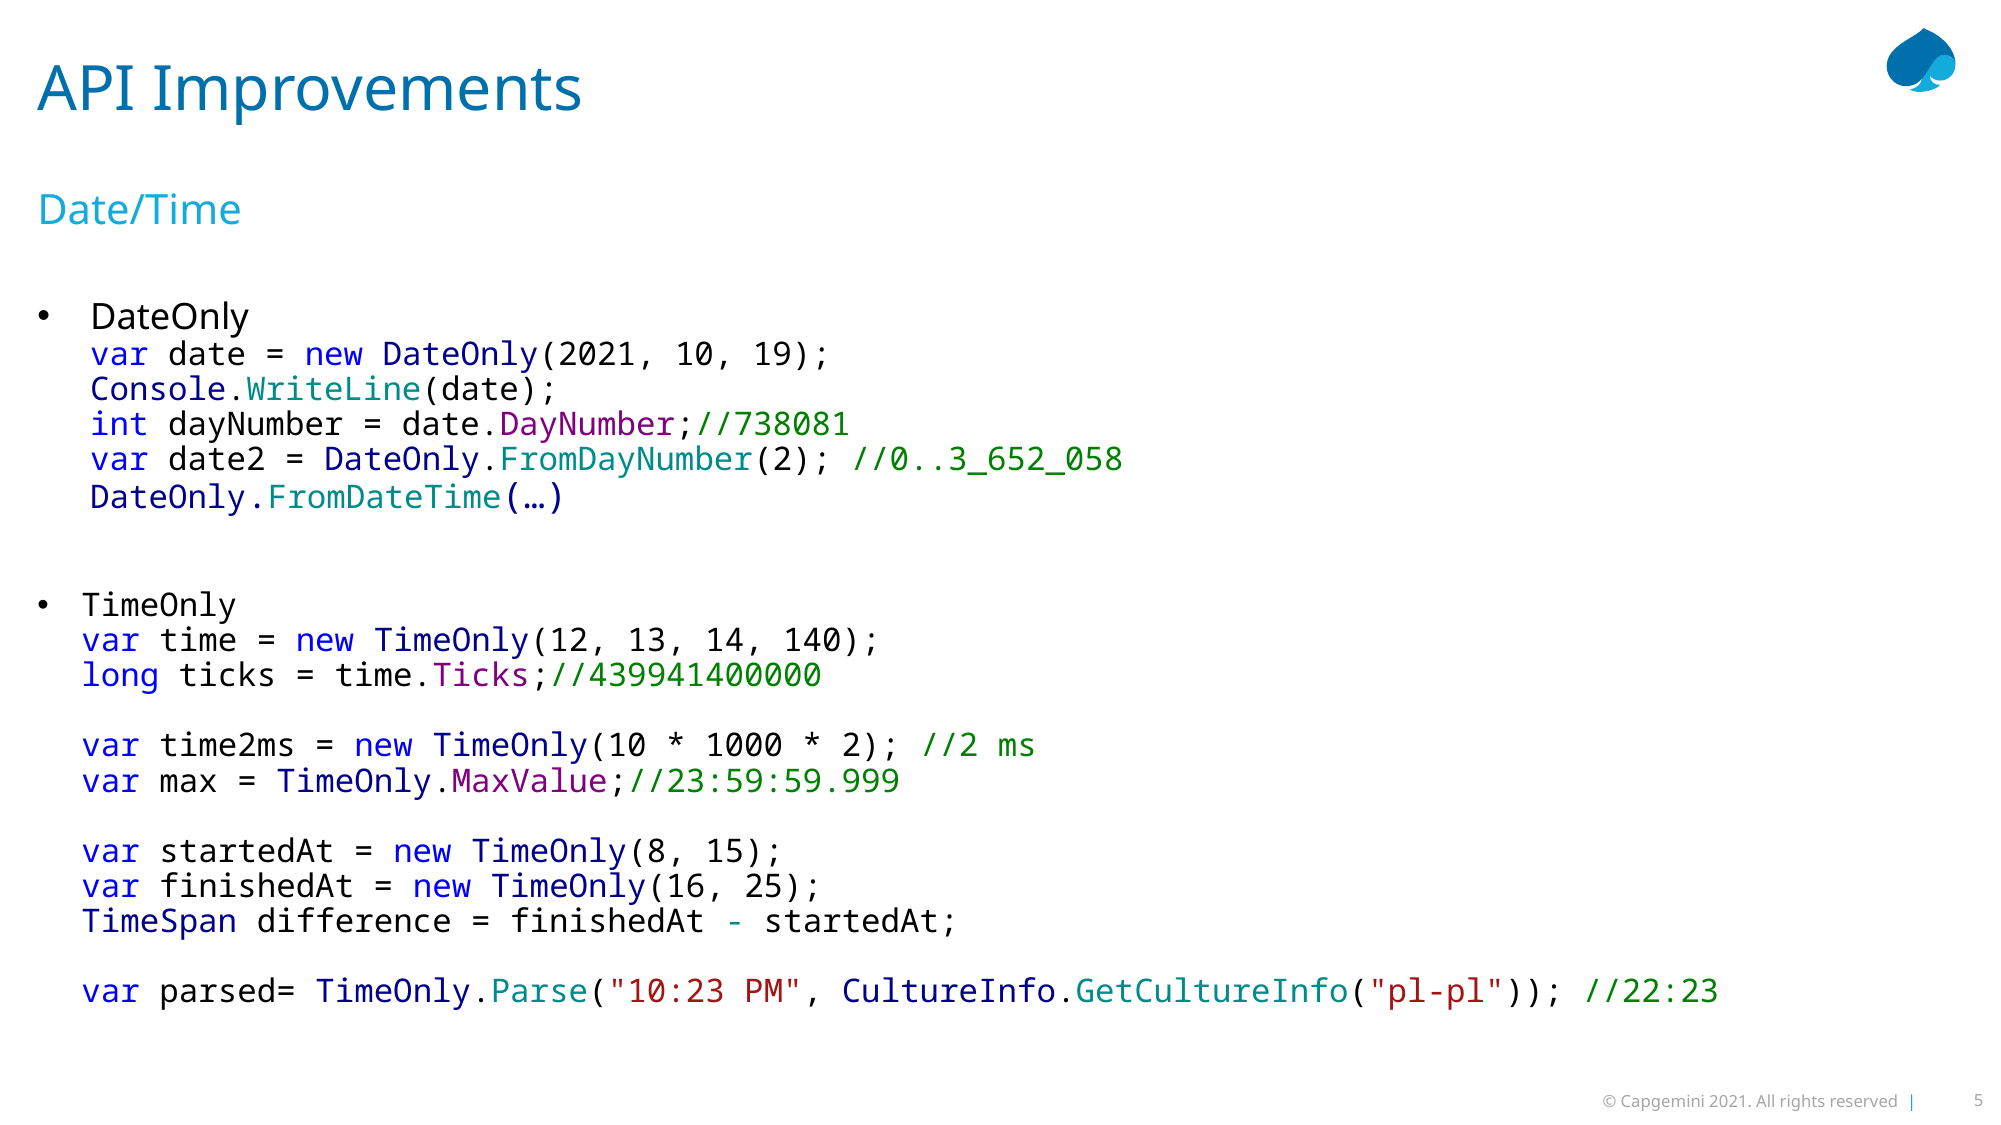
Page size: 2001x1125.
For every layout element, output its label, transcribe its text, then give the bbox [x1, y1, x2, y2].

list Date/Time [37, 188, 1957, 272]
title API Improvements [37, 0, 1863, 182]
list DateOnly var date = new DateOnly(2021, 10, 19); Console.WriteLine(date); int dayNumber = date.DayNumber;//738081 var date2 = DateOnly.FromDayNumber(2); //0..3_652_058 DateOnly.FromDateTime(…) TimeOnly var time = new TimeOnly(12, 13, 14, 140); long ticks = time.Ticks;//439941400000 var time2ms = new TimeOnly(10 * 1000 * 2); //2 ms var max = TimeOnly.MaxValue;//23:59:59.999 var startedAt = new TimeOnly(8, 15); var finishedAt = new TimeOnly(16, 25); TimeSpan difference = finishedAt - startedAt; var parsed= TimeOnly.Parse("10:23 PM", CultureInfo.GetCultureInfo("pl-pl")); //22:23 [37, 297, 1957, 1094]
